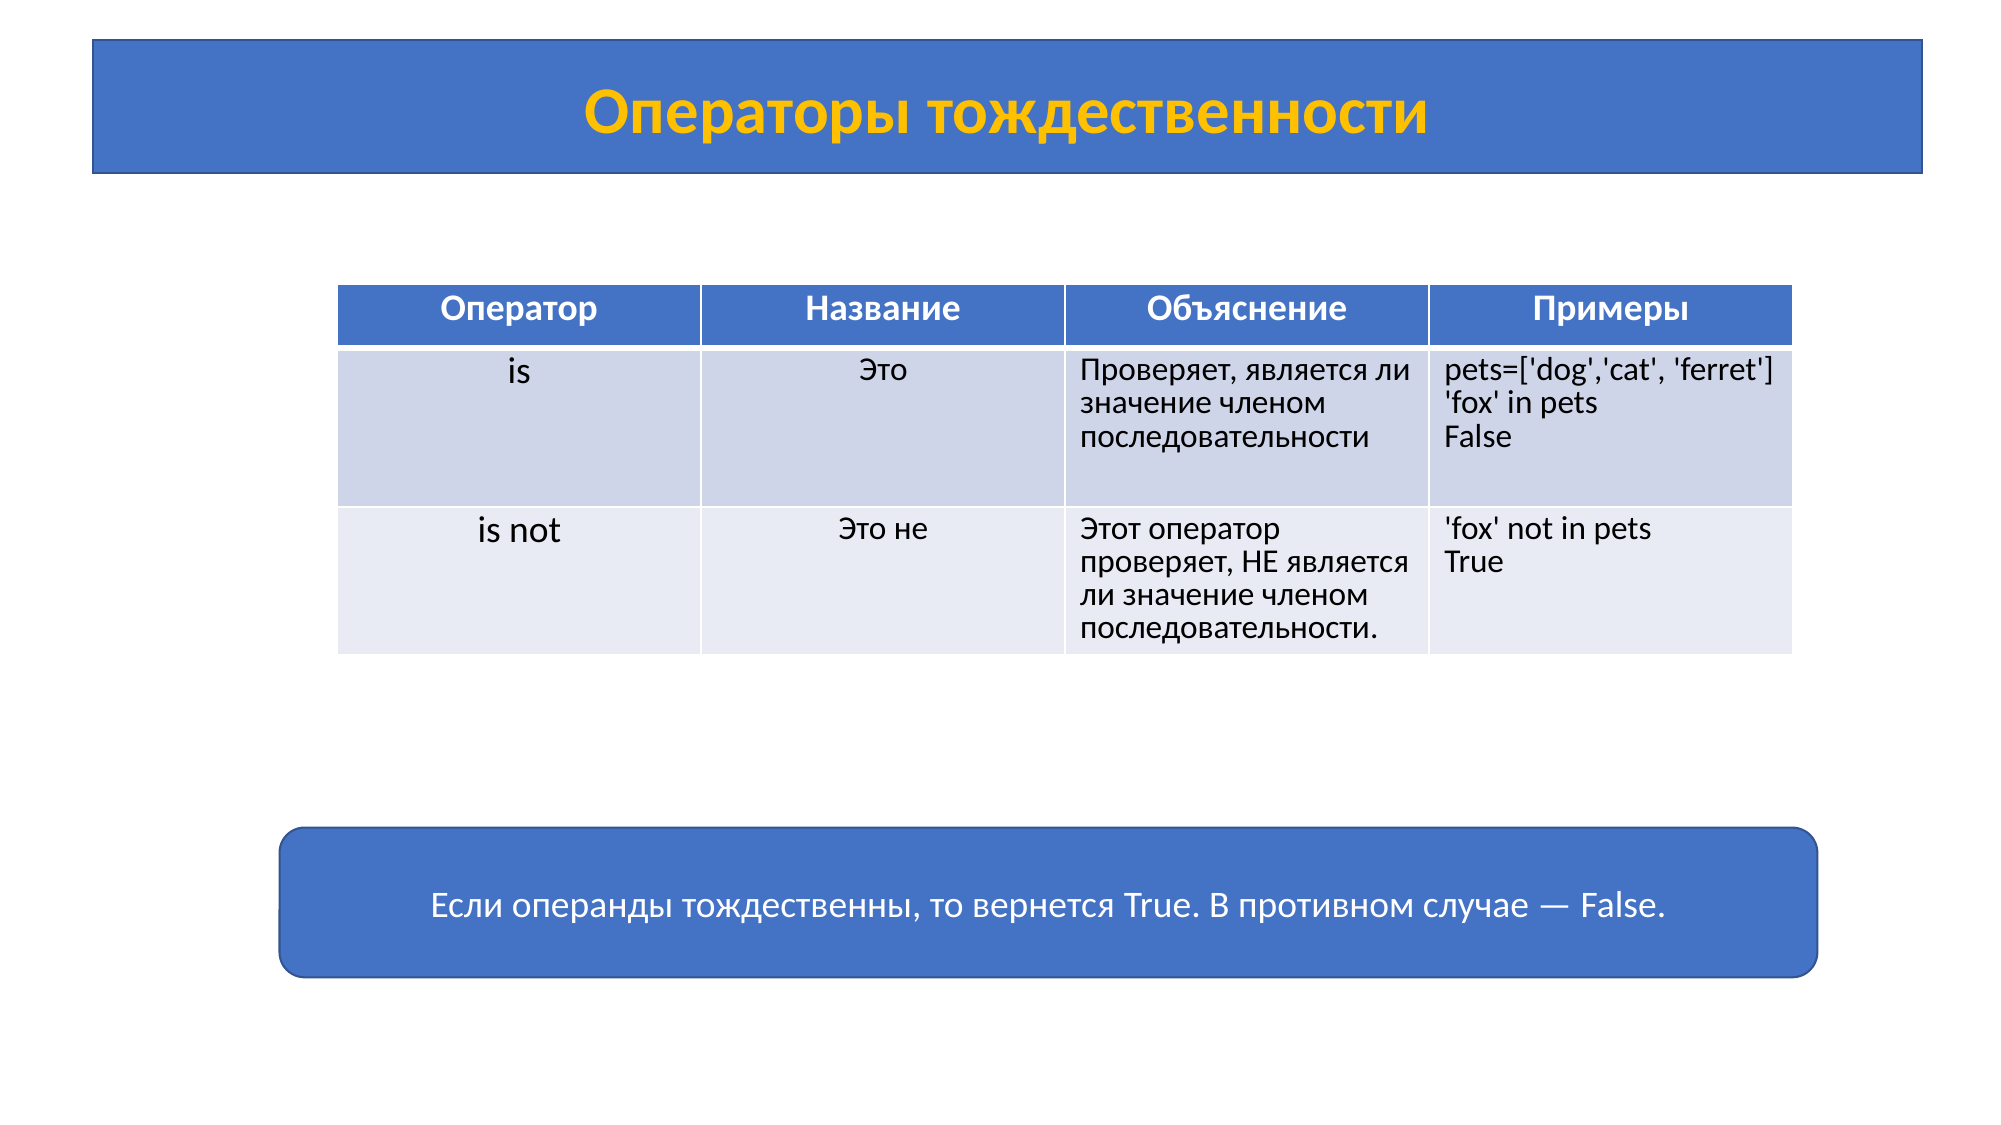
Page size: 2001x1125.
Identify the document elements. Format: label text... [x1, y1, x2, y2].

text_box Если операнды тождественны, то вернется True. В противном случае — False. [278, 826, 1819, 979]
table_cell 'fox' not in pets True [1430, 508, 1792, 654]
table_header Оператор [338, 285, 700, 345]
table_cell Это не [702, 508, 1064, 654]
table_header Объяснение [1066, 285, 1428, 345]
text_box Операторы тождественности [92, 39, 1923, 174]
table_cell Это [702, 351, 1064, 506]
table_cell pets=['dog','cat', 'ferret'] 'fox' in pets False [1430, 351, 1792, 506]
table_header Название [702, 285, 1064, 345]
table_cell is not [338, 508, 700, 654]
table_cell is [338, 351, 700, 506]
table_header Примеры [1430, 285, 1792, 345]
table_cell Этот оператор проверяет, НЕ является ли значение членом последовательности. [1066, 508, 1428, 654]
table_cell Проверяет, является ли значение членом последовательности [1066, 351, 1428, 506]
